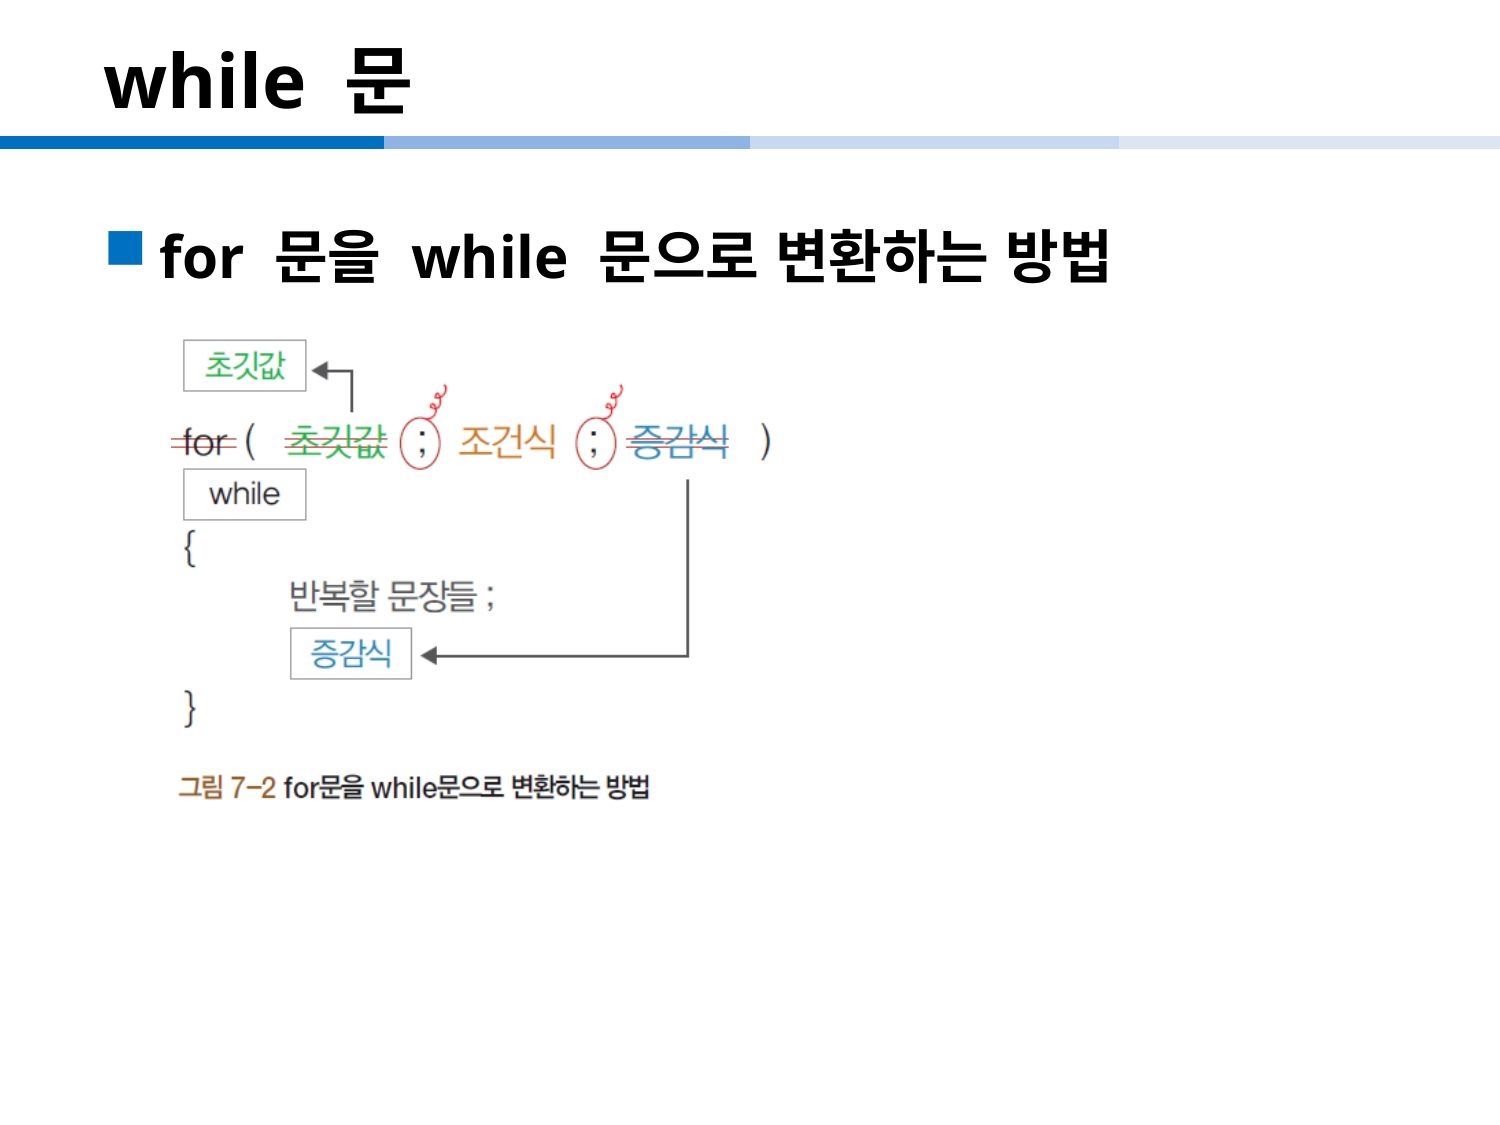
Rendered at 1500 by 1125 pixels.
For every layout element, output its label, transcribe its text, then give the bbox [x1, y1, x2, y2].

list for 문을 while 문으로 변환하는 방법 [88, 177, 1459, 1077]
title while 문 [88, 32, 1330, 124]
picture [170, 325, 777, 736]
picture [170, 766, 656, 809]
